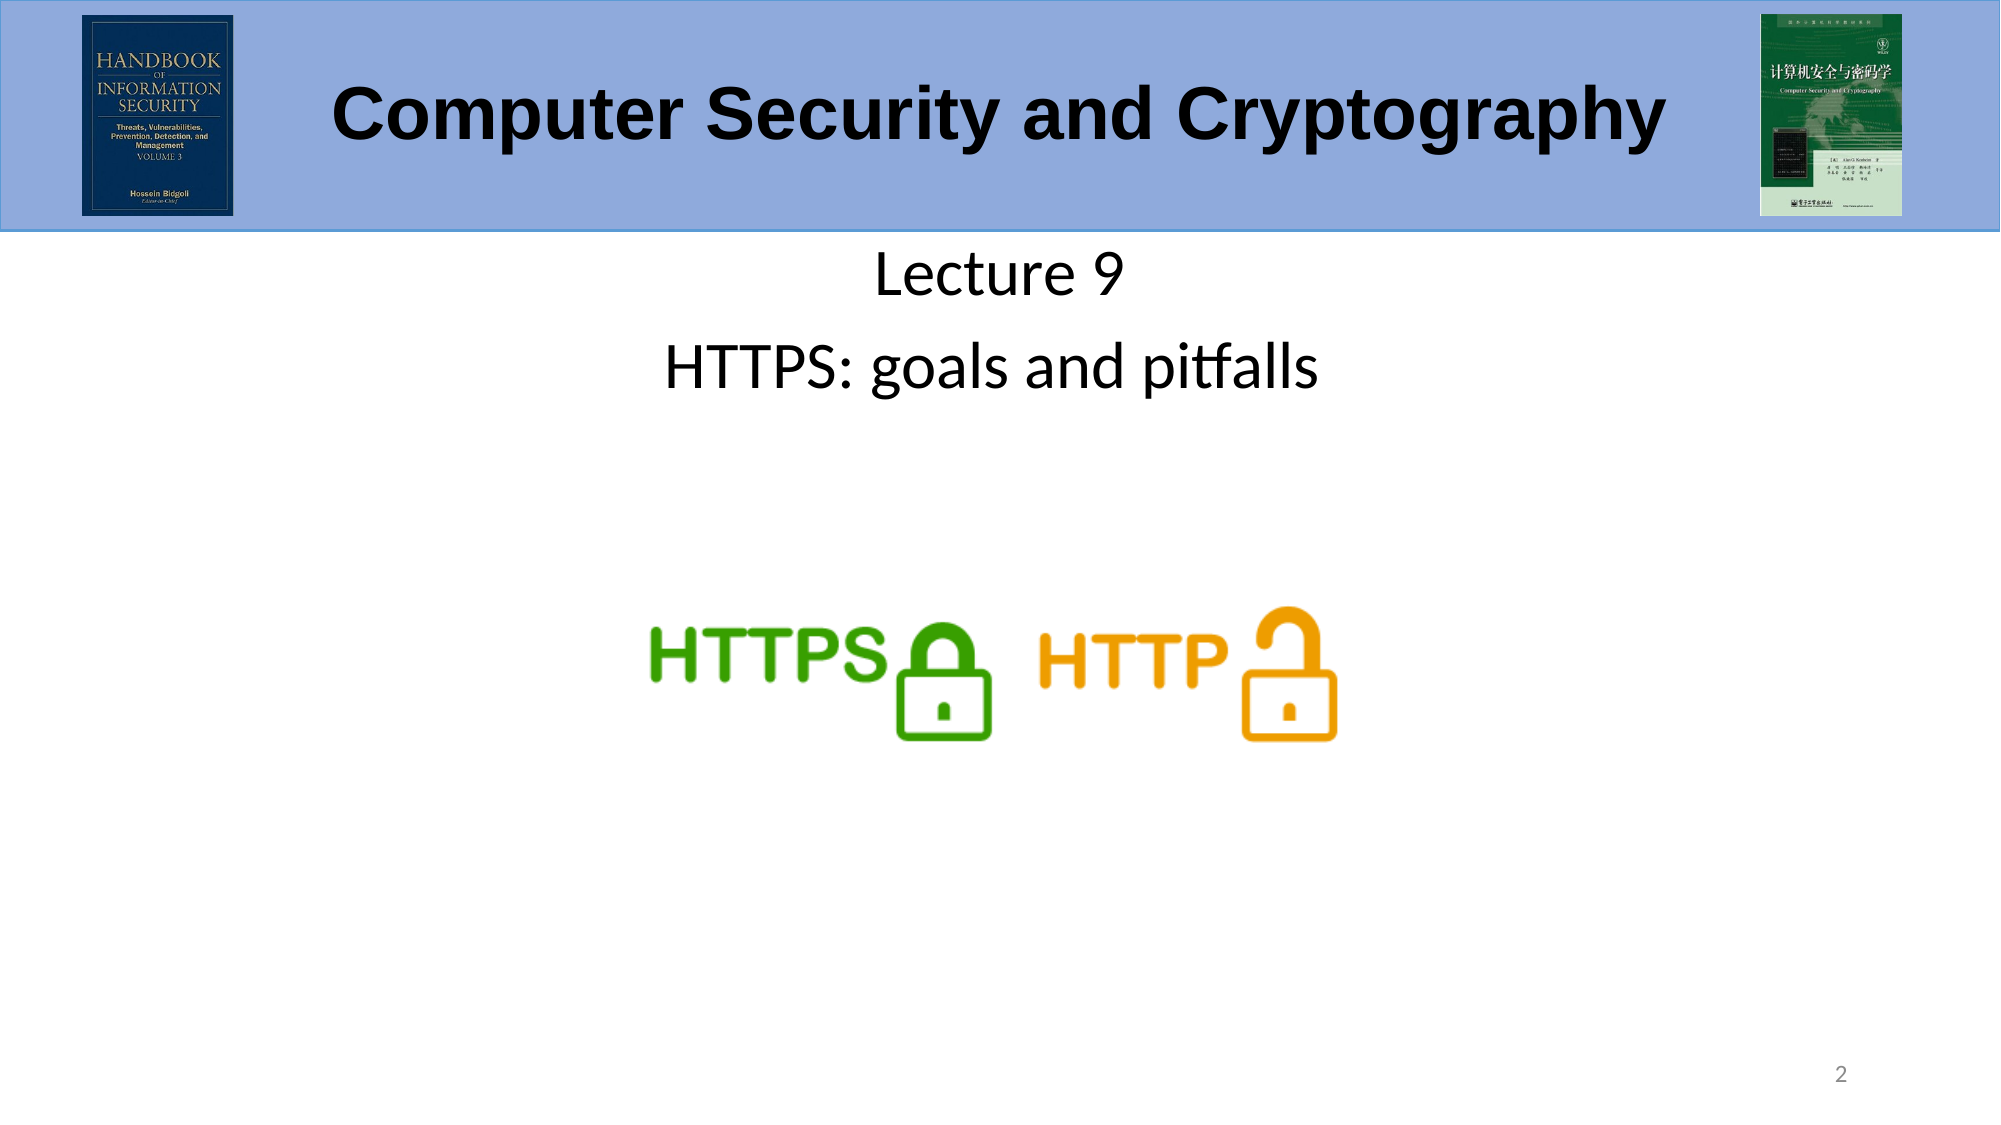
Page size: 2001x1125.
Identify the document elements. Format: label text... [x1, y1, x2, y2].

subtitle Lecture 9 HTTPS: goals and pitfalls [249, 232, 1750, 1125]
picture [1760, 14, 1902, 216]
title Computer Security and Cryptography [0, 0, 2000, 229]
picture [82, 15, 234, 216]
picture [503, 588, 1497, 768]
slide_number 2 [1412, 1042, 1863, 1103]
